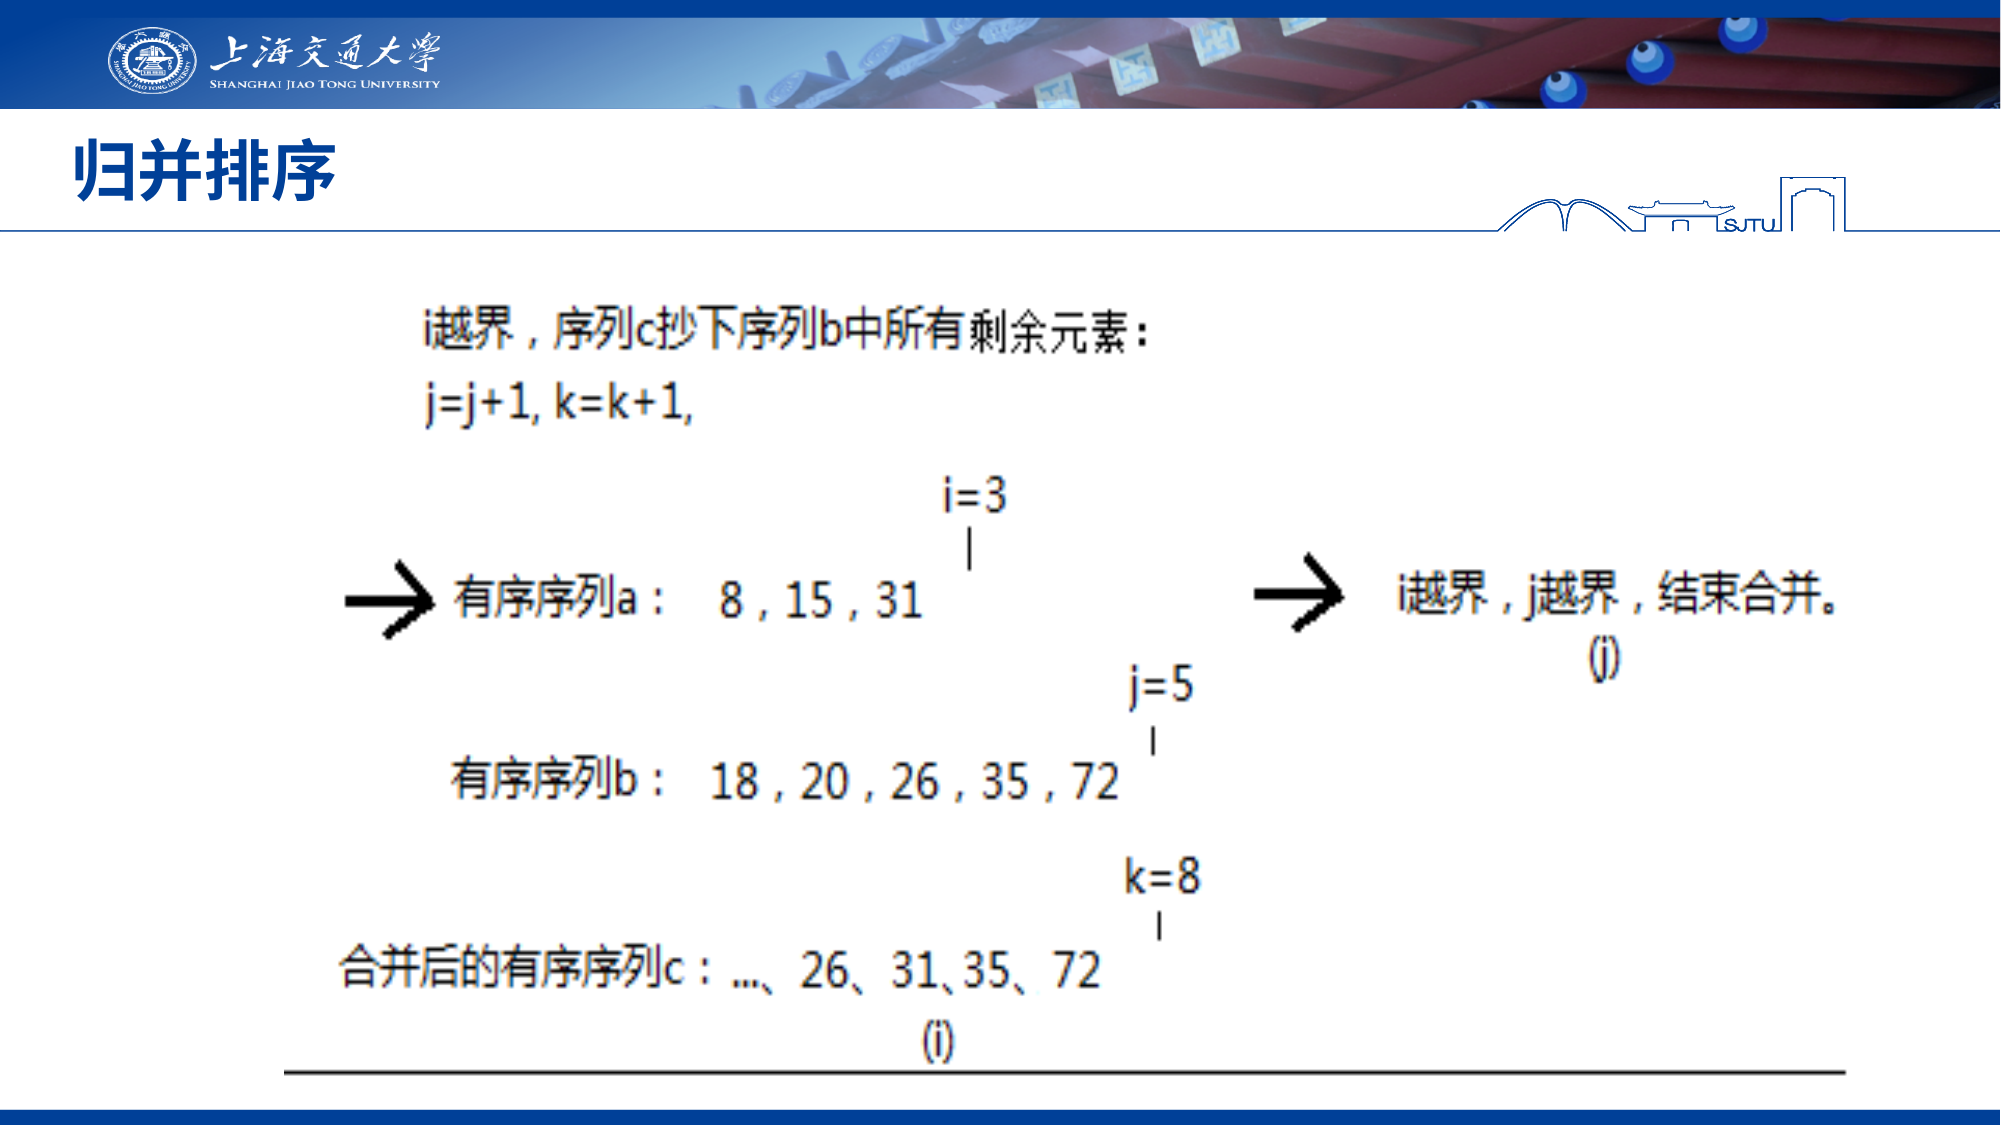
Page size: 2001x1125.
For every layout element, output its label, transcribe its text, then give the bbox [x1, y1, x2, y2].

picture [284, 249, 1853, 1083]
picture [0, 0, 2001, 109]
title 归并排序 [56, 126, 968, 221]
